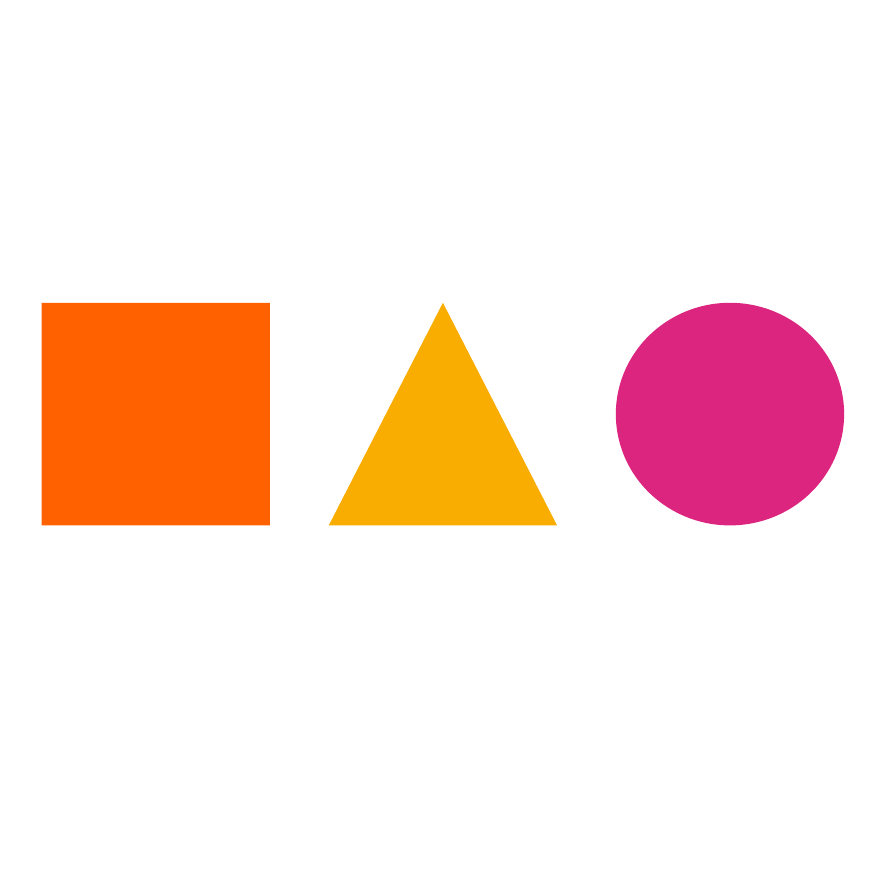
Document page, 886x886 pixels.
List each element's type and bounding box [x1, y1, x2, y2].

text_box [326, 299, 560, 527]
text_box [40, 301, 272, 527]
text_box [614, 301, 846, 527]
